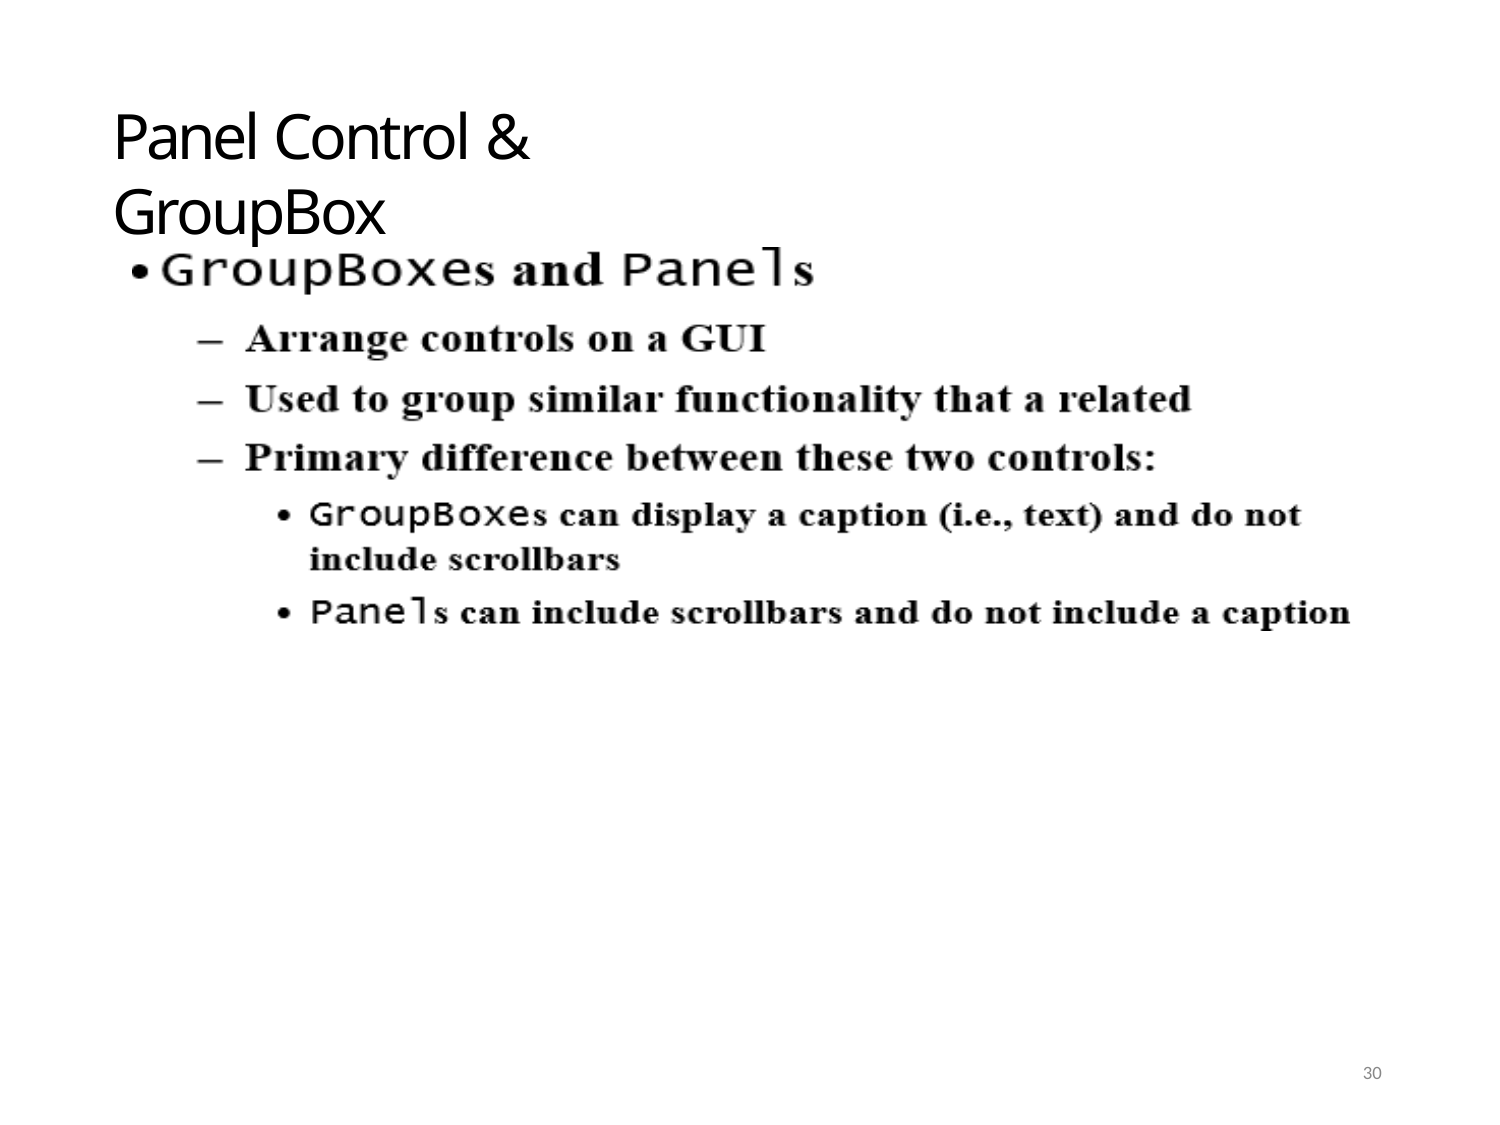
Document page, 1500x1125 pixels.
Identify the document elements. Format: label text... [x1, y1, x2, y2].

text_box [132, 247, 1351, 631]
text_box 21 [1356, 1062, 1389, 1083]
title Panel Control & GroupBox [110, 94, 769, 285]
